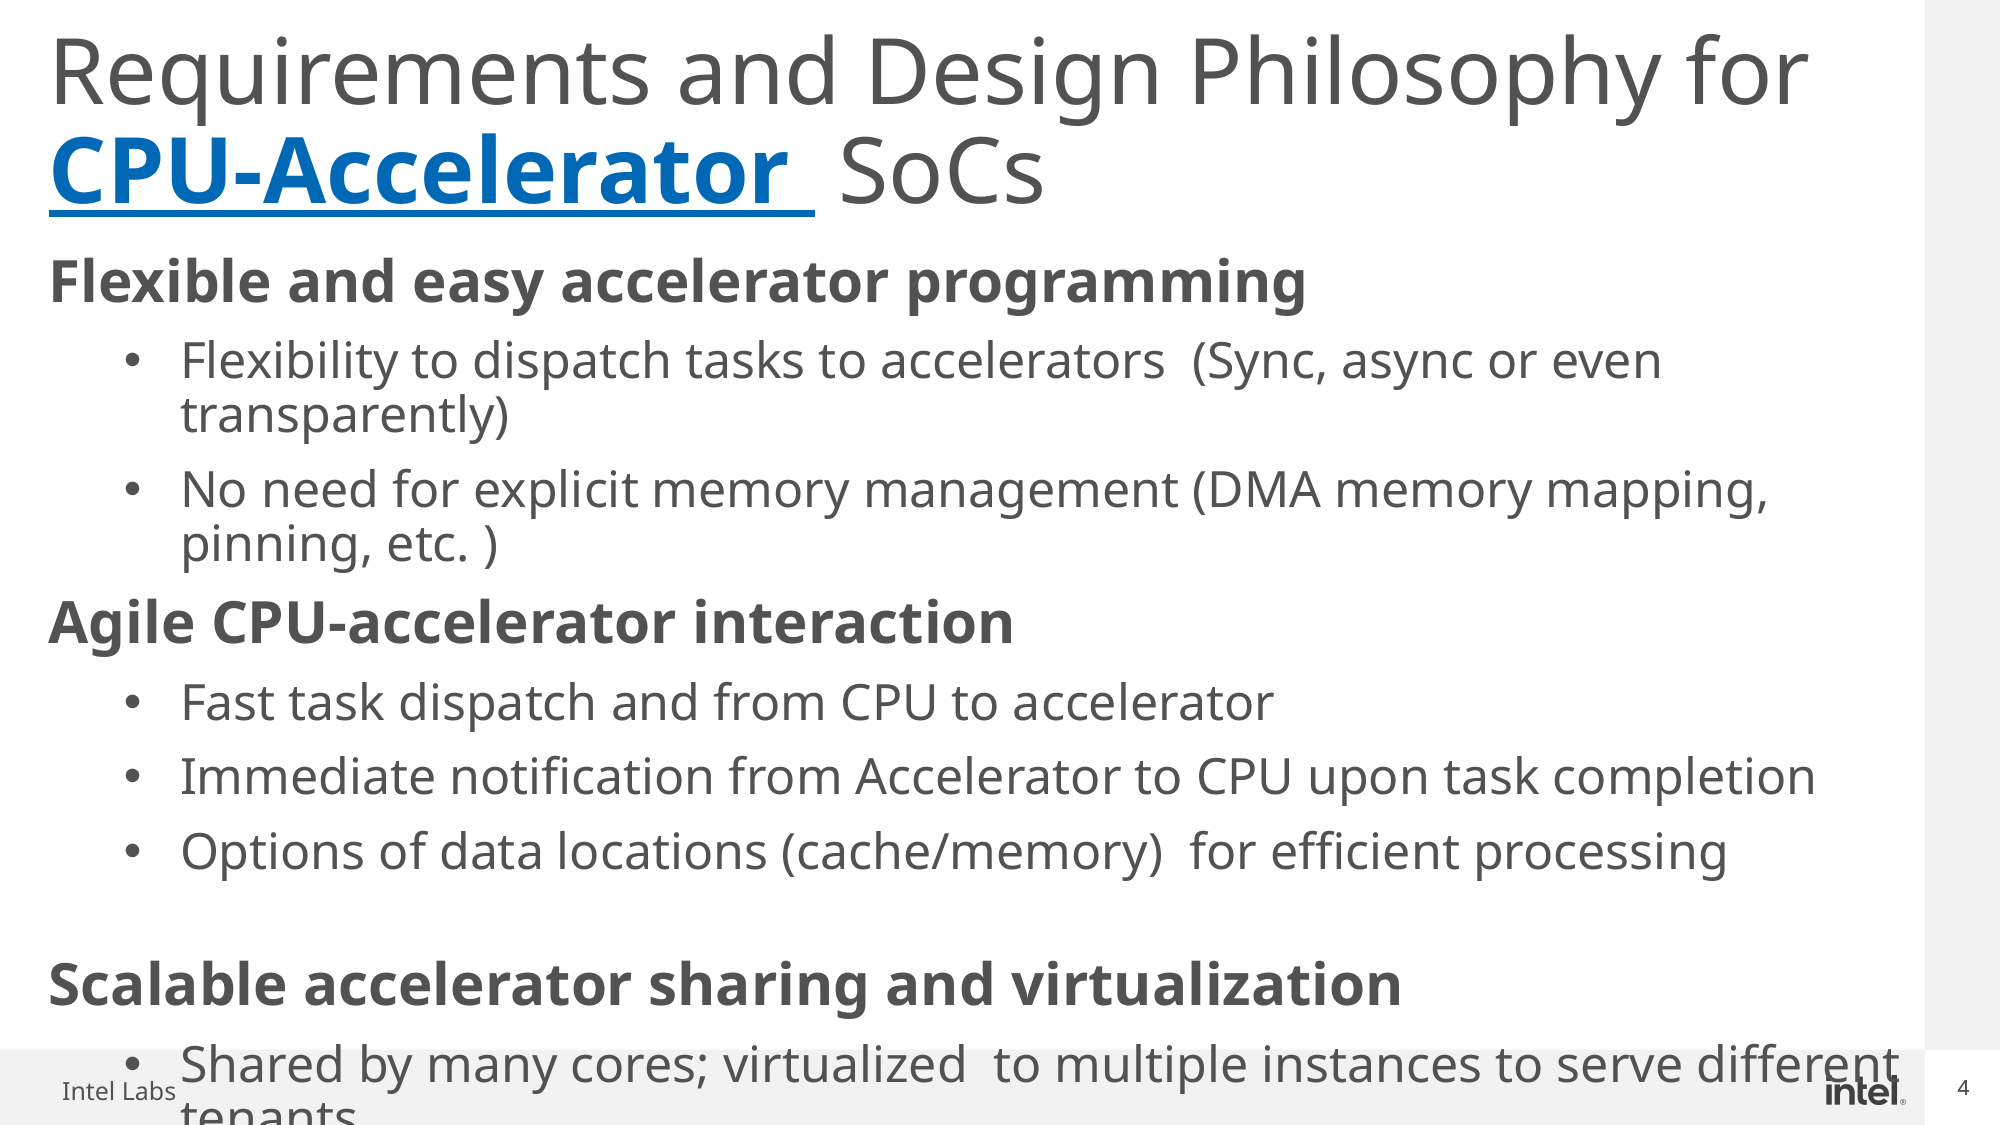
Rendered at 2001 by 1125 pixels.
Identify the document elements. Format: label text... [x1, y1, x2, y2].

title Requirements and Design Philosophy for CPU-Accelerator SoCs [33, 15, 1917, 233]
text_box Flexible and easy accelerator programming Flexibility to dispatch tasks to accelerators (Sync, async or even transparently) No need for explicit memory management (DMA memory mapping, pinning, etc. ) Agile CPU-accelerator interaction Fast task dispatch and from CPU to accelerator Immediate notification from Accelerator to CPU upon task completion Options of data locations (cache/memory) for efficient processing Scalable accelerator sharing and virtualization Shared by many cores; virtualized to multiple instances to serve different tenants QoS control and telemetry capabilities [33, 244, 1917, 1125]
